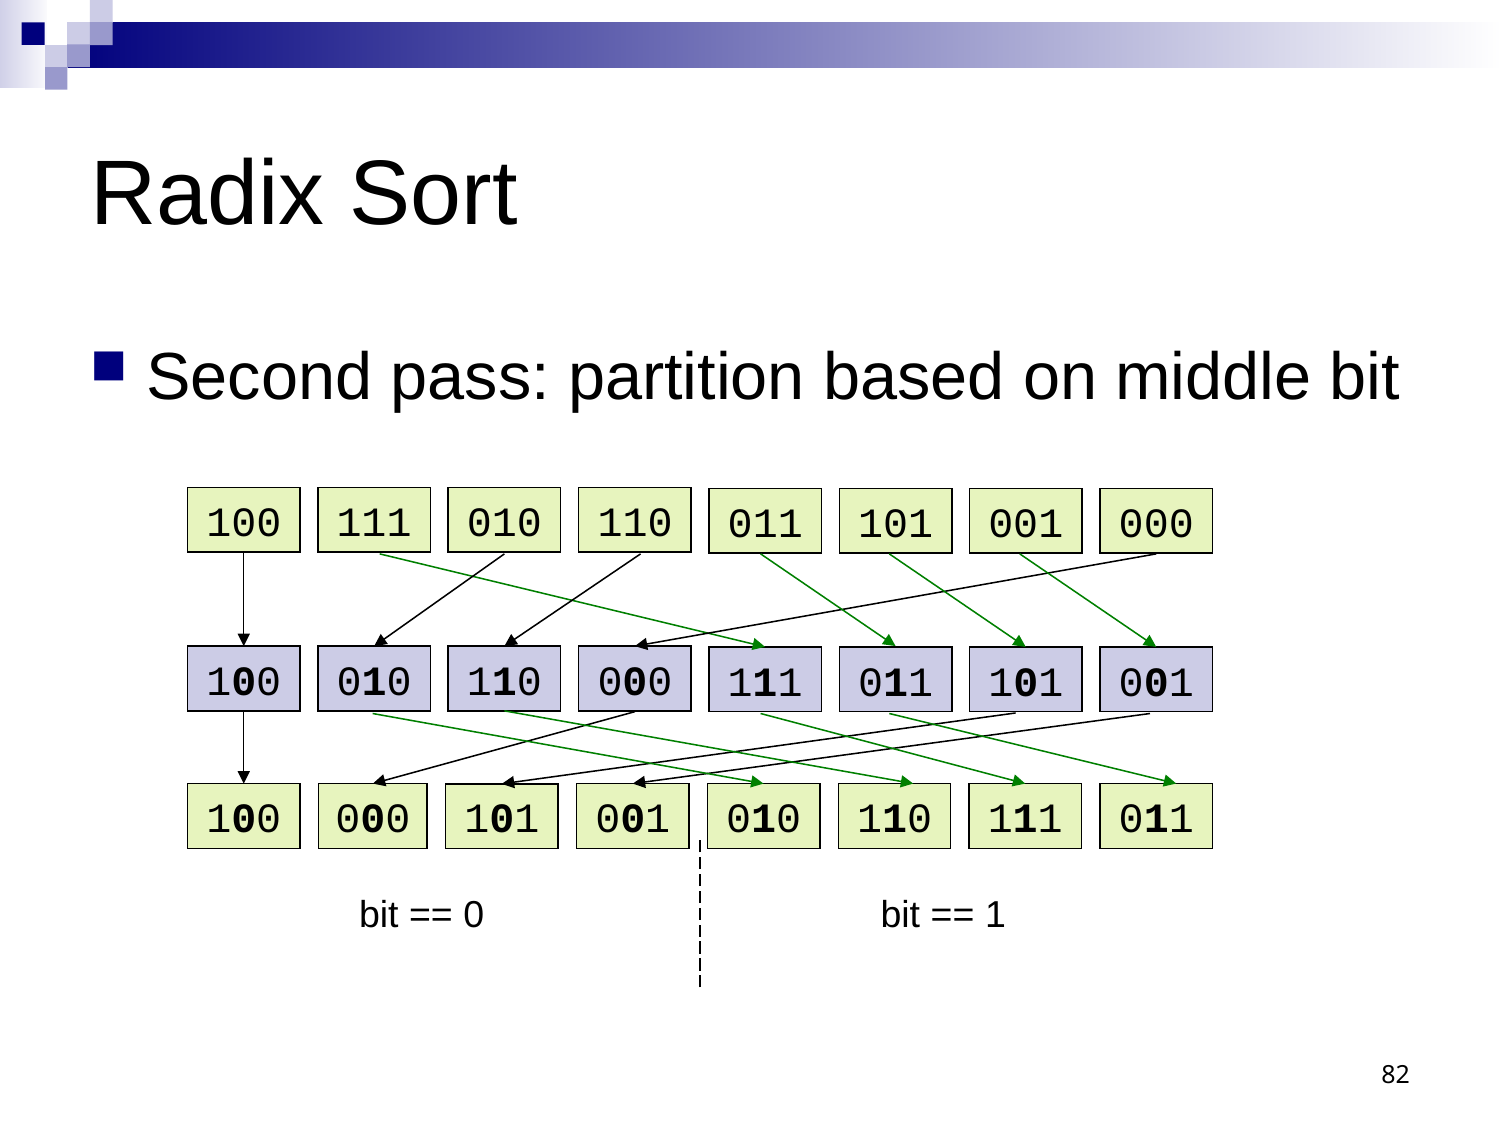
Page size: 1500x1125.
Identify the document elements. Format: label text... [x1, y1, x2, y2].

text_box 000 [318, 783, 428, 849]
text_box 101 [839, 488, 952, 551]
text_box bit == 1 [865, 882, 1021, 943]
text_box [372, 713, 502, 784]
text_box 010 [707, 793, 820, 849]
text_box 000 [578, 655, 692, 709]
text_box 001 [1100, 646, 1213, 712]
slide_number 82 [1074, 1024, 1426, 1101]
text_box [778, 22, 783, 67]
text_box 111 [708, 655, 822, 709]
text_box 001 [969, 488, 1082, 551]
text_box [504, 711, 764, 784]
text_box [634, 553, 760, 647]
text_box 001 [576, 793, 689, 849]
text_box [760, 553, 888, 647]
title Radix Sort [75, 75, 1425, 300]
text_box 110 [578, 487, 692, 551]
text_box 111 [317, 487, 431, 553]
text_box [373, 553, 504, 647]
text_box 011 [708, 488, 822, 551]
text_box 100 [187, 487, 300, 553]
text_box 000 [1100, 488, 1213, 553]
text_box [689, 22, 693, 67]
list Second pass: partition based on middle bit [75, 324, 1425, 438]
text_box 111 [969, 791, 1082, 849]
text_box 110 [838, 792, 951, 849]
text_box 101 [445, 792, 559, 849]
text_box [889, 553, 1019, 647]
text_box bit == 0 [344, 882, 500, 942]
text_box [760, 713, 887, 784]
text_box 011 [1100, 783, 1213, 849]
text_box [504, 553, 634, 647]
text_box 101 [969, 655, 1082, 710]
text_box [1019, 553, 1157, 647]
text_box 010 [448, 487, 561, 551]
text_box 011 [839, 655, 952, 709]
text_box 100 [187, 646, 300, 711]
text_box 010 [317, 646, 431, 711]
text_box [888, 713, 1177, 784]
text_box 110 [448, 655, 561, 709]
text_box 100 [187, 783, 300, 849]
